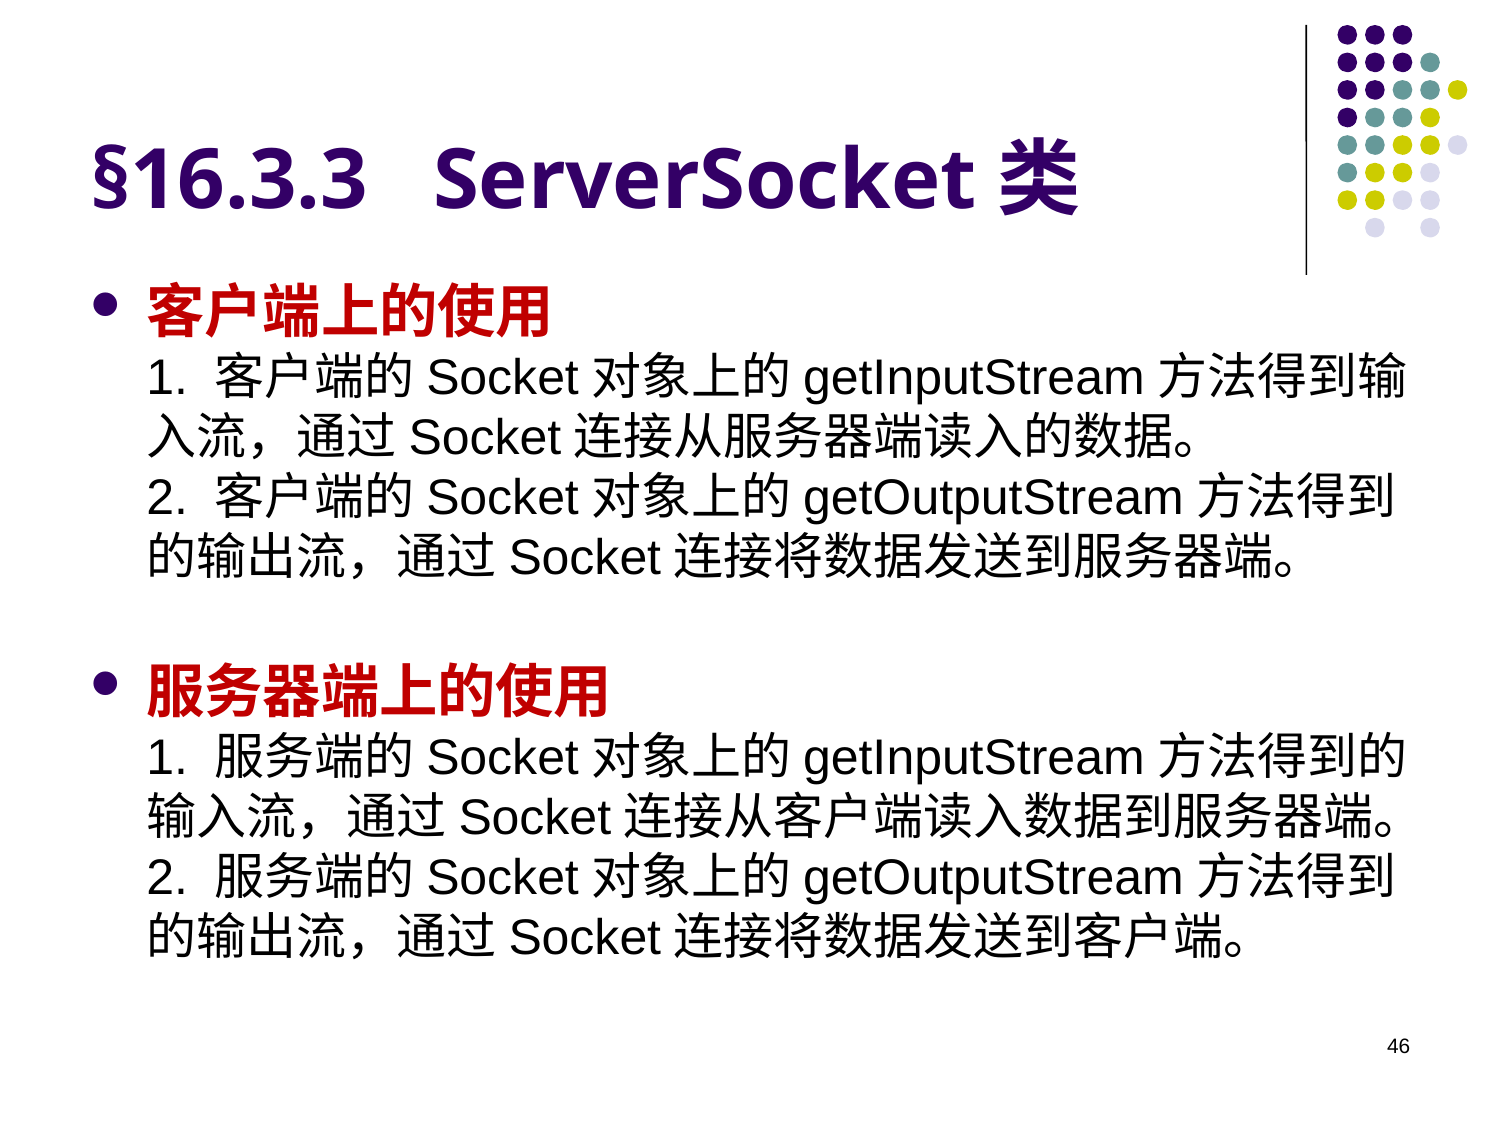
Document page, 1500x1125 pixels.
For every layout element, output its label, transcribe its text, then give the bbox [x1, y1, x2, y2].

list 客户端上的使用 1. 客户端的Socket对象上的getInputStream方法得到输入流，通过Socket连接从服务器端读入的数据。 2. 客户端的Socket对象上的getOutputStream方法得到的输出流，通过Socket连接将数据发送到服务器端。 服务器端上的使用 1. 服务端的Socket对象上的getInputStream方法得到的输入流，通过Socket连接从客户端读入数据到服务器端。 2. 服务端的Socket对象上的getOutputStream方法得到的输出流，通过Socket连接将数据发送到客户端。 [74, 266, 1426, 1006]
slide_number 46 [1074, 1024, 1426, 1101]
title §16.3.3 ServerSocket类 [74, 19, 1313, 233]
